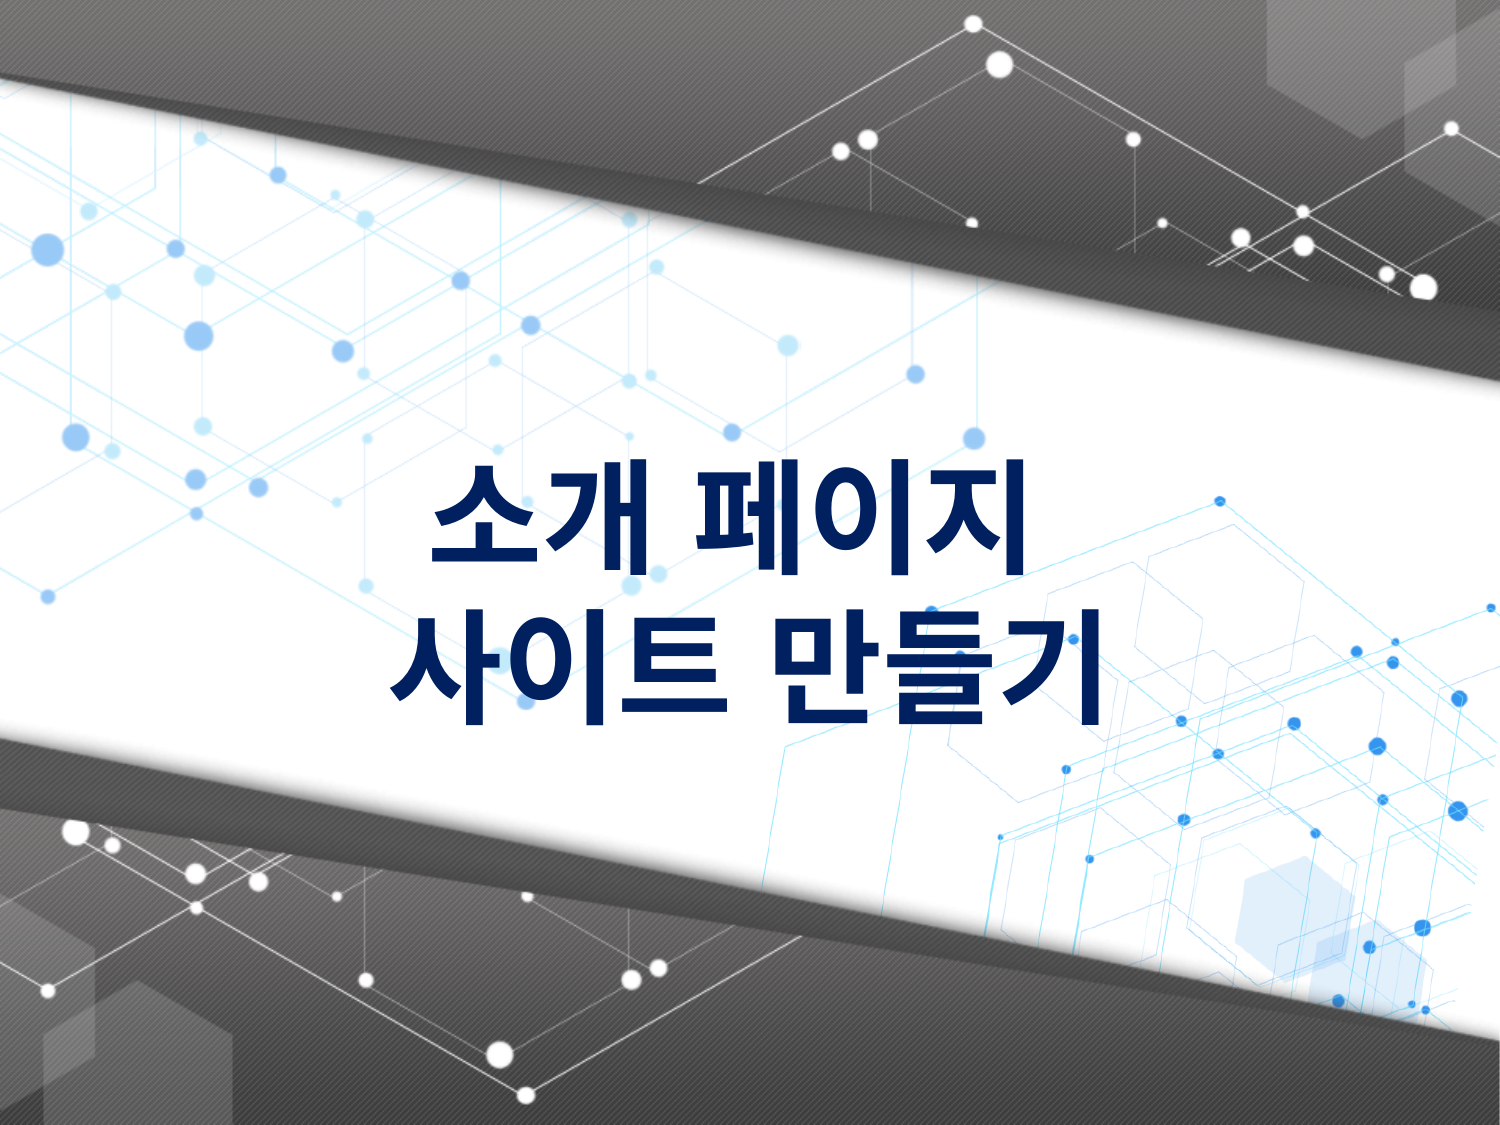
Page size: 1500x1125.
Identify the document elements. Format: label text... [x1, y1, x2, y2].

title 소개 페이지 사이트 만들기 [187, 432, 1313, 751]
picture [0, 0, 1500, 1125]
